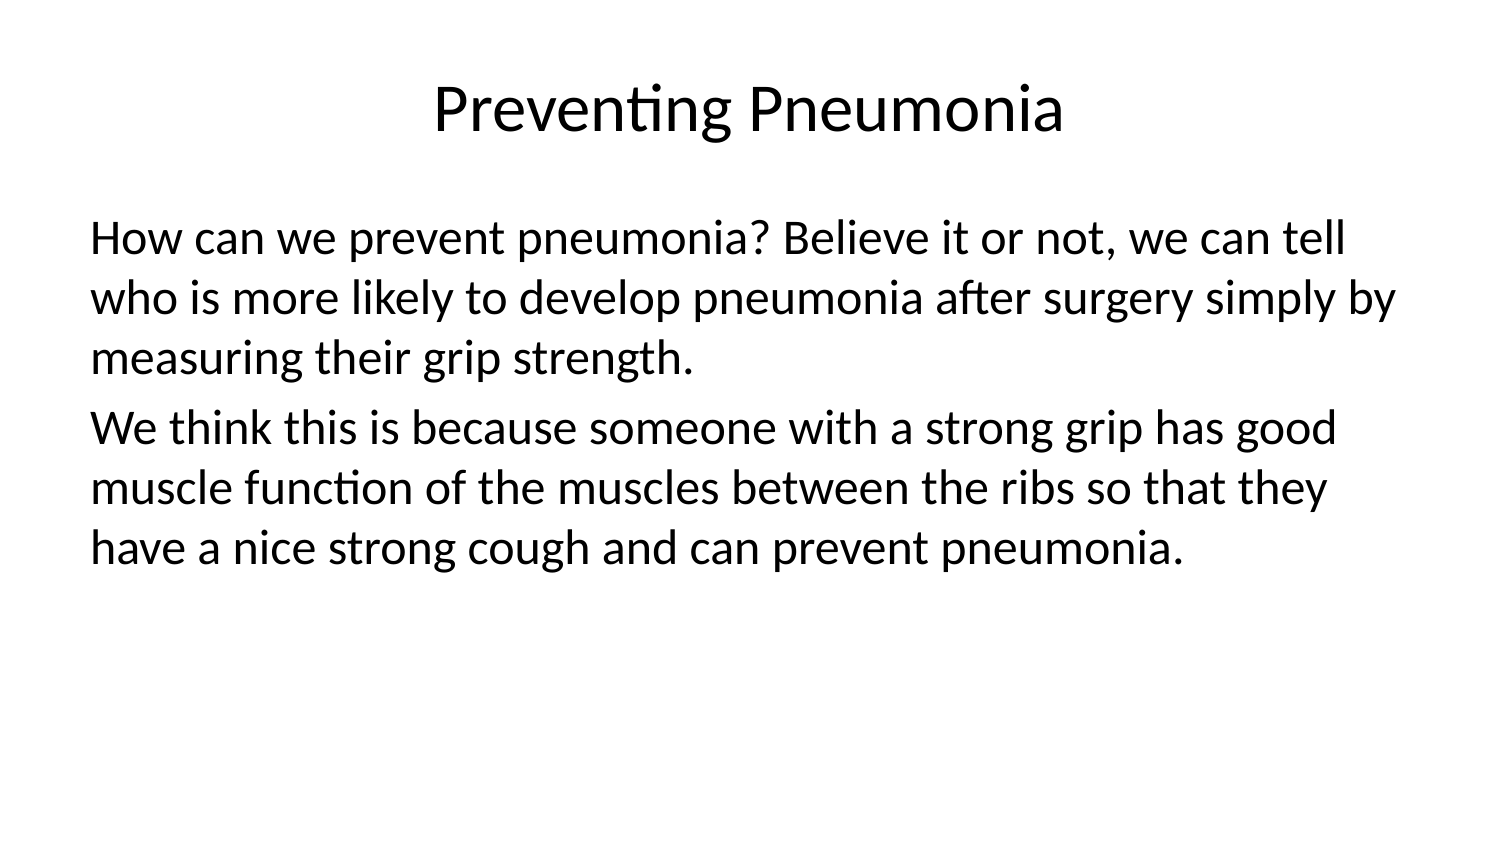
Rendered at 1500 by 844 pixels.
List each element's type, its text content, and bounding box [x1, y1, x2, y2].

title Preventing Pneumonia [75, 33, 1425, 175]
list How can we prevent pneumonia? Believe it or not, we can tell who is more likely to develop pneumonia after surgery simply by measuring their grip strength. We think this is because someone with a strong grip has good muscle function of the muscles between the ribs so that they have a nice strong cough and can prevent pneumonia. [75, 196, 1425, 754]
